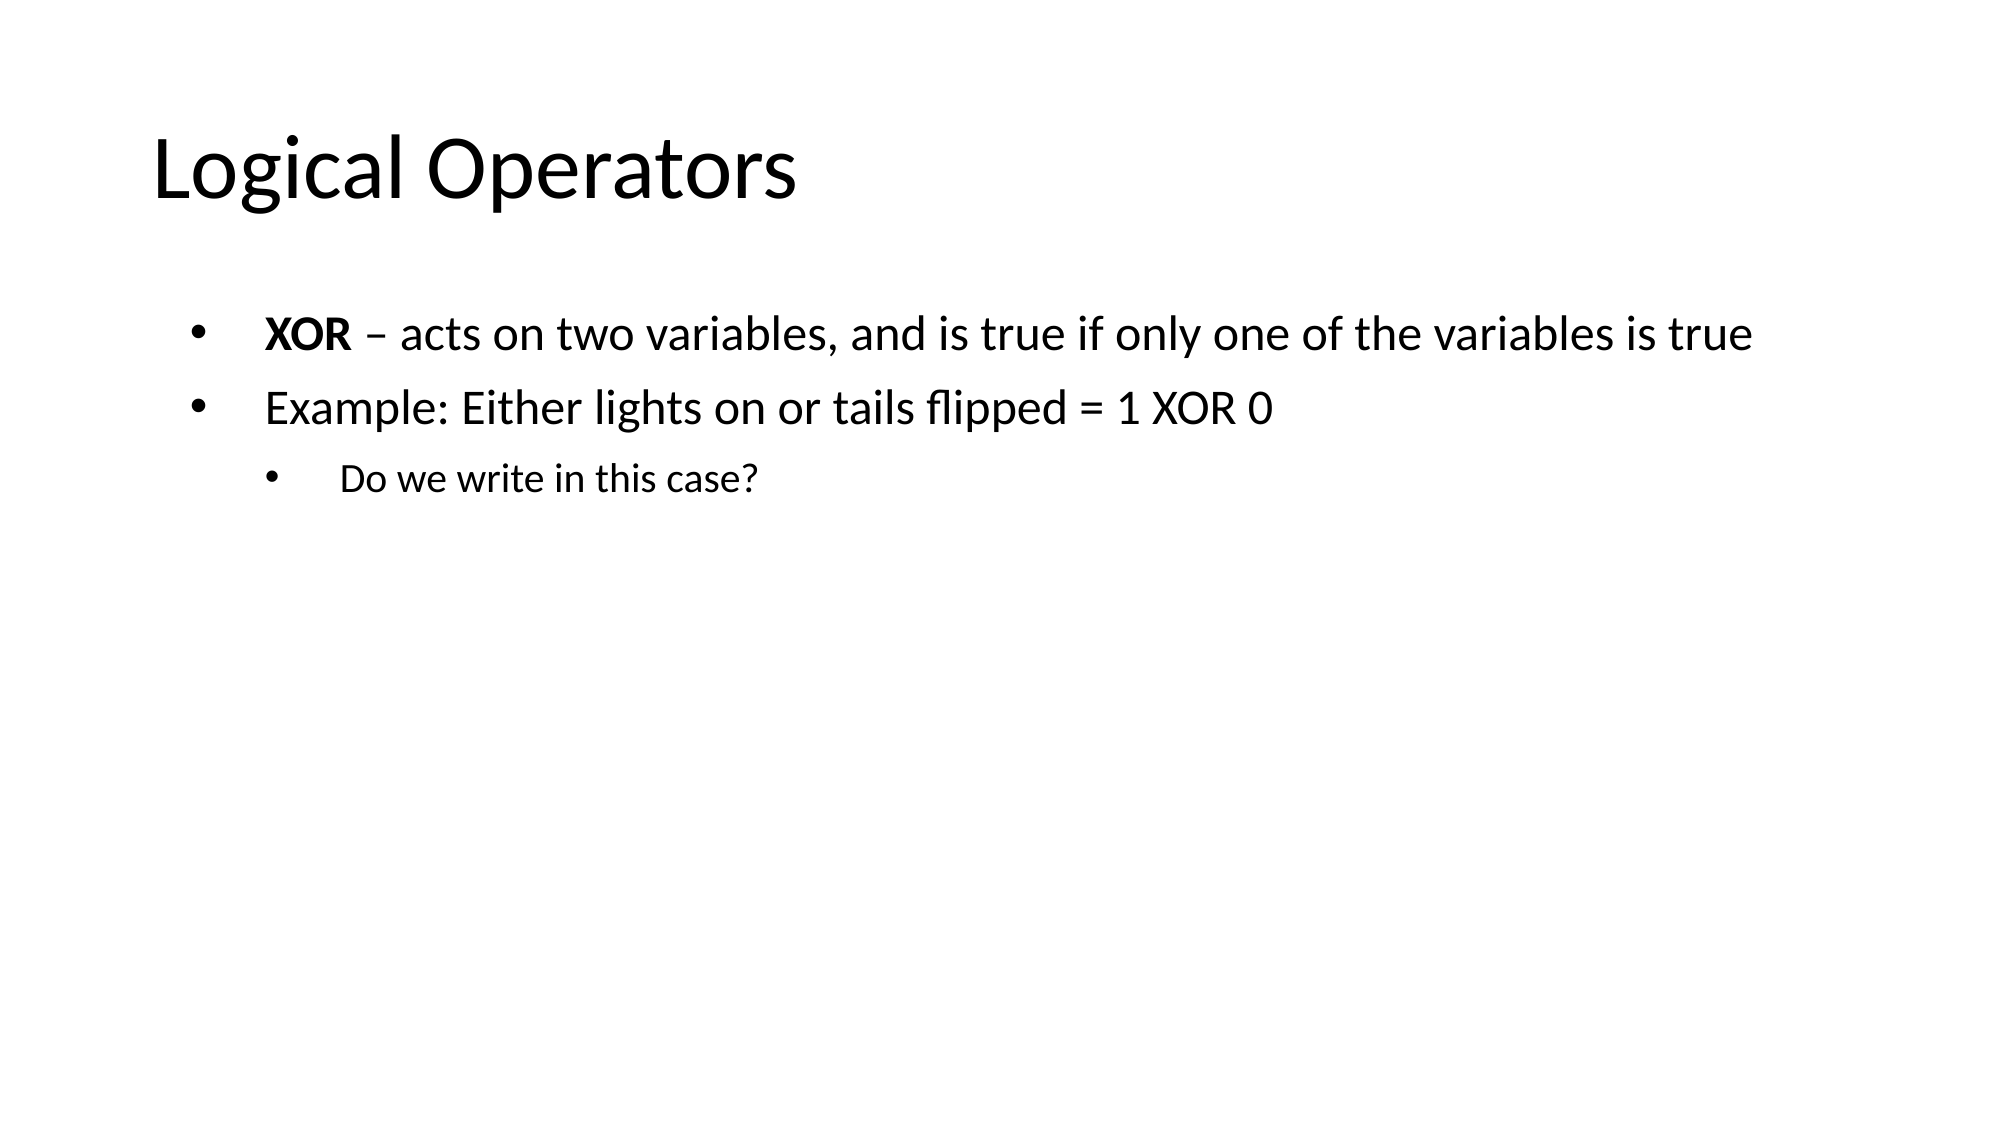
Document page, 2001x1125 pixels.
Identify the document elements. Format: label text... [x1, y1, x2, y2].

title Logical Operators [137, 59, 1863, 278]
list XOR – acts on two variables, and is true if only one of the variables is true Example: Either lights on or tails flipped = 1 XOR 0 Do we write in this case? [137, 299, 1863, 1014]
